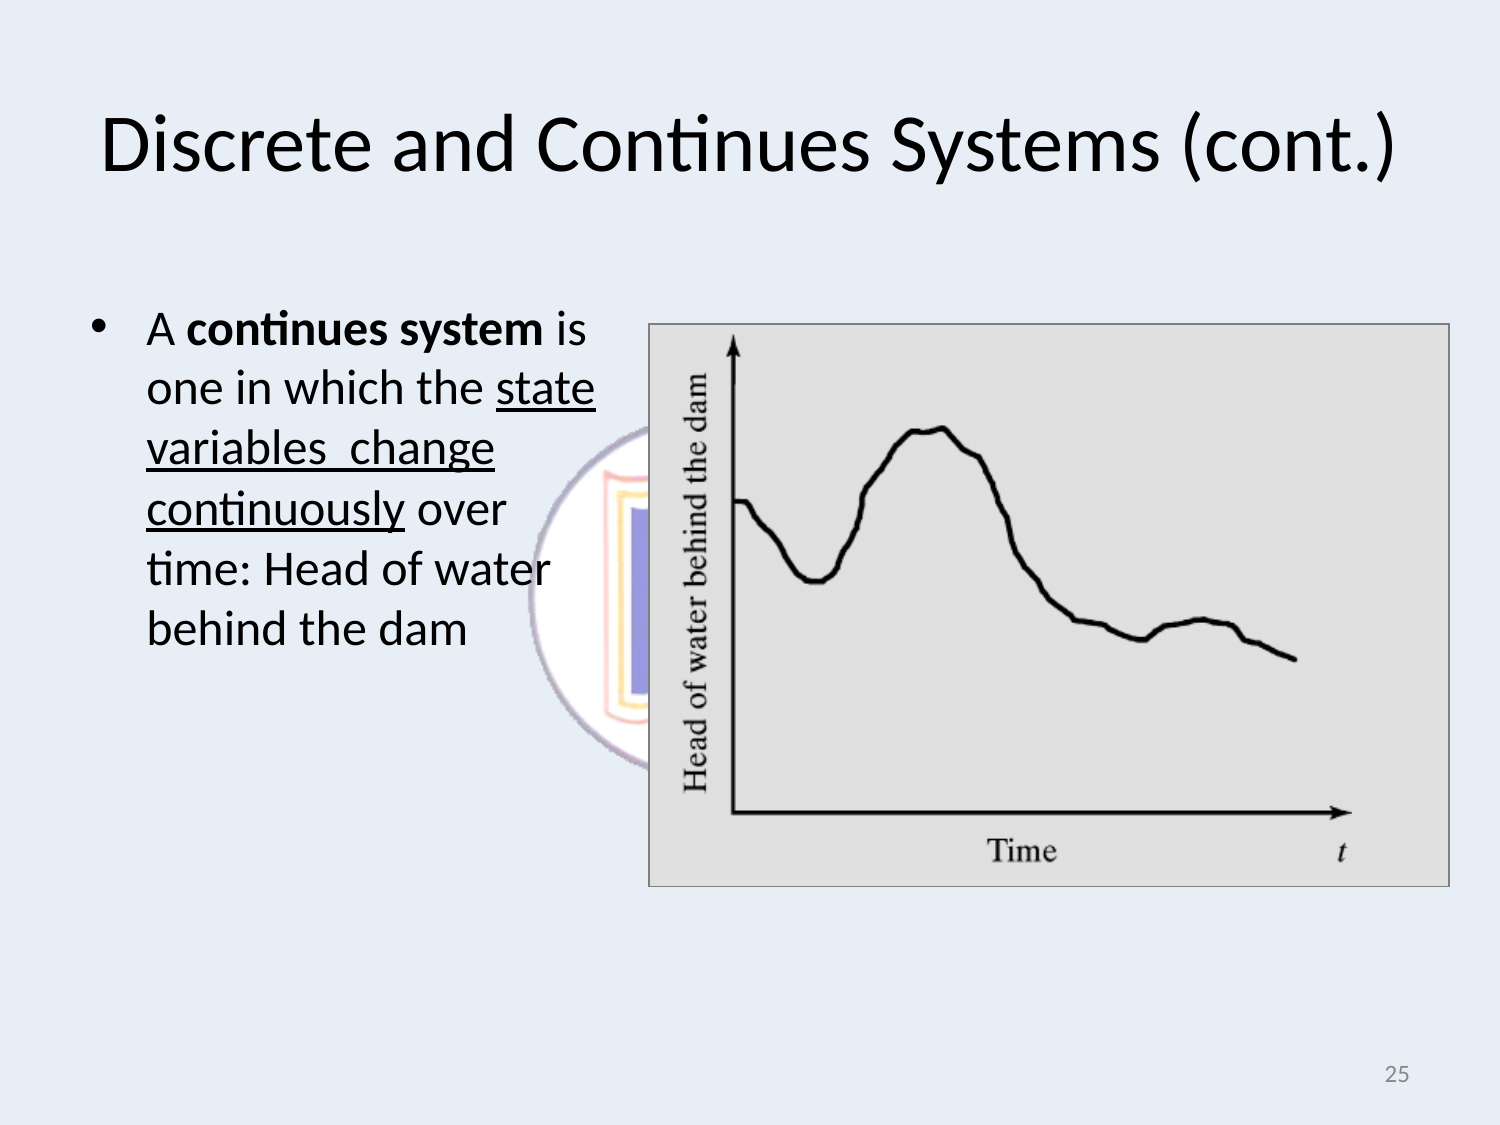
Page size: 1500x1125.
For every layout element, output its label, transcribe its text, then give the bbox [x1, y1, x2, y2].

title Discrete and Continues Systems (cont.) [75, 45, 1425, 233]
picture [638, 412, 648, 788]
list A continues system is one in which the state variables change continuously over time: Head of water behind the dam [75, 287, 638, 1005]
picture [649, 324, 1449, 887]
slide_number ‹#› [1074, 1042, 1425, 1103]
